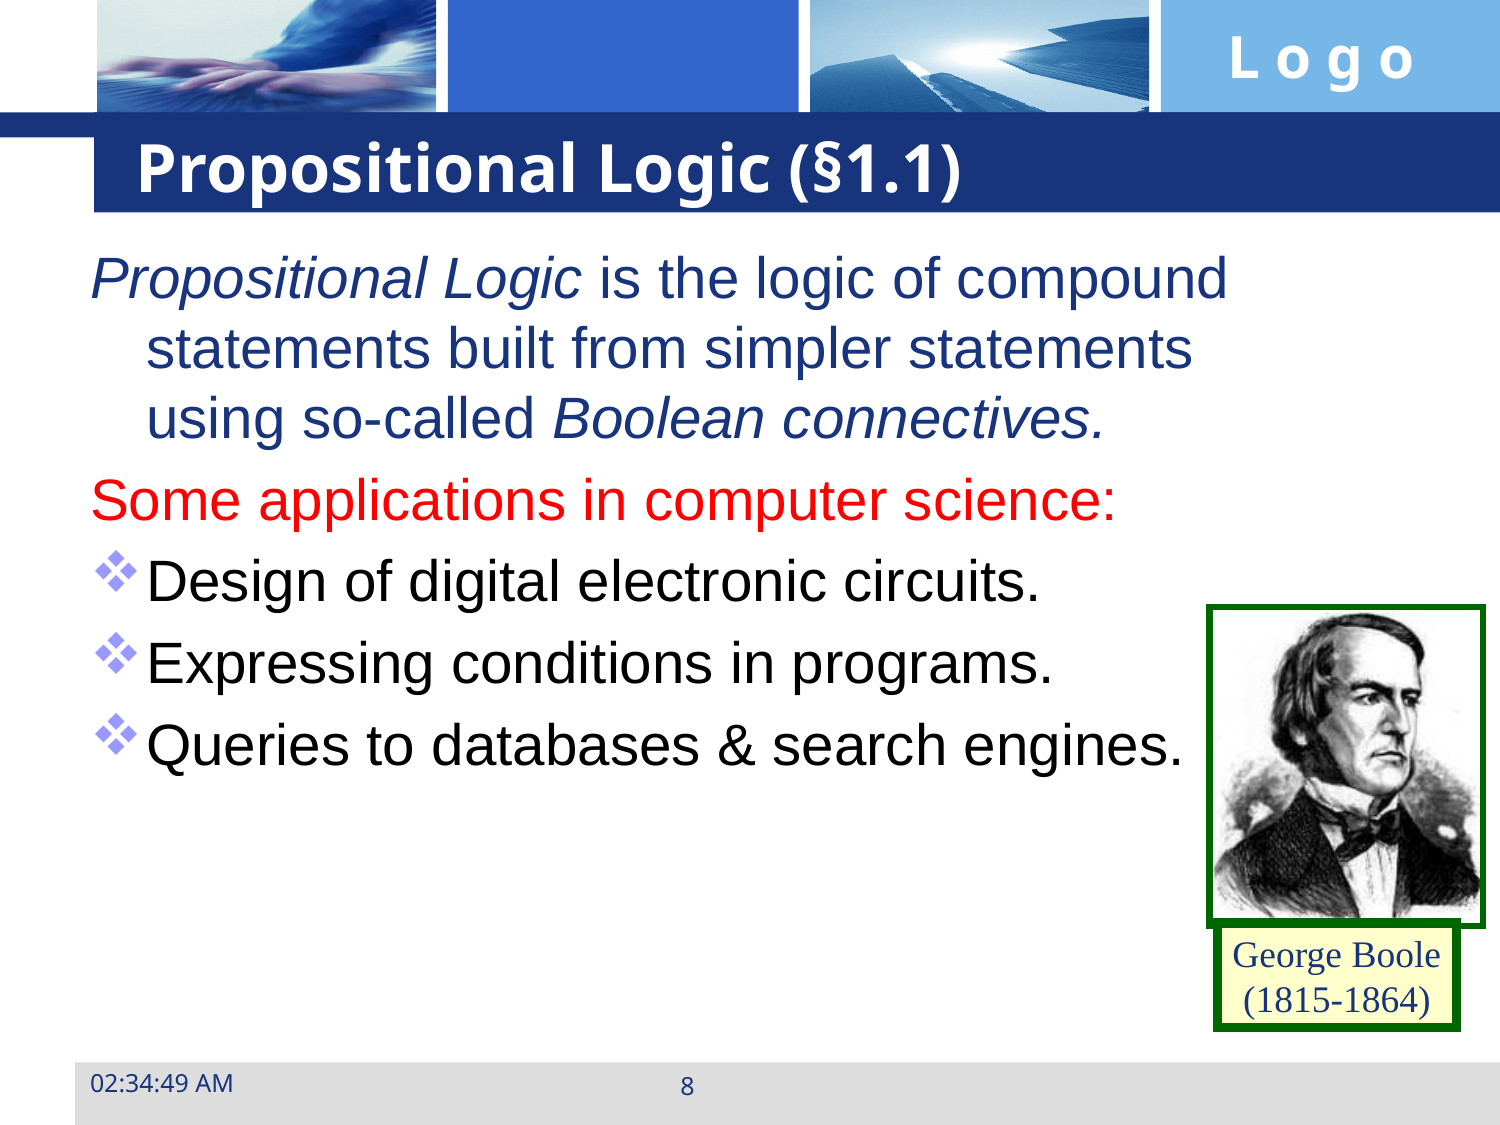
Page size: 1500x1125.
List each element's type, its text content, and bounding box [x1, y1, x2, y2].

text_box George Boole (1815-1864) [1217, 930, 1457, 1028]
picture [97, 0, 437, 112]
picture [810, 0, 1150, 112]
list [1212, 610, 1480, 924]
title Propositional Logic (§1.1) [120, 120, 1400, 213]
list Propositional Logic is the logic of compound statements built from simpler statements using so-called Boolean connectives. Some applications in computer science: Design of digital electronic circuits. Expressing conditions in programs. Queries to databases & search engines. [75, 232, 1425, 1034]
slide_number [74, 1059, 426, 1113]
slide_number 8 [512, 1062, 863, 1116]
